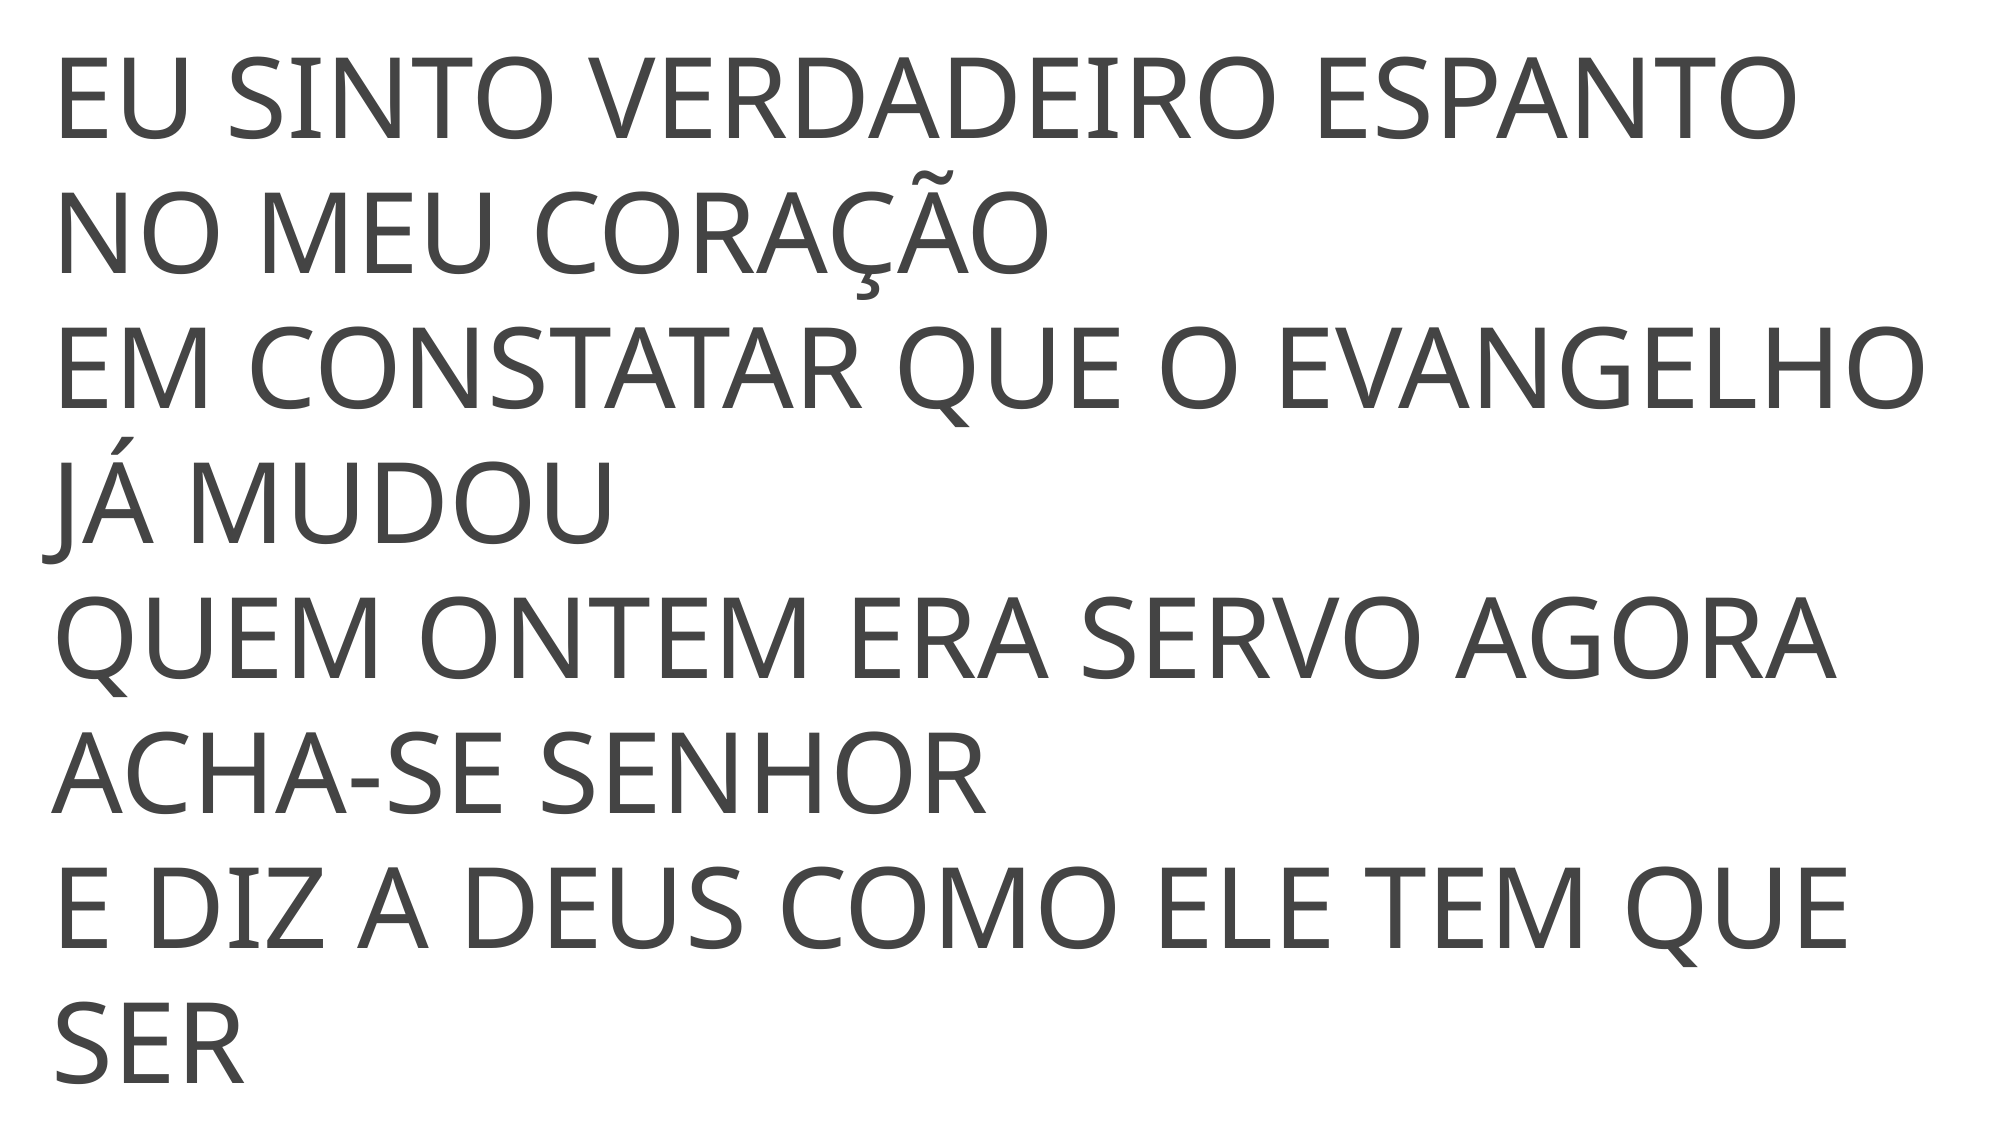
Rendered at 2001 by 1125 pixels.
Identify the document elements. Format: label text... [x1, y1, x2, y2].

list EU SINTO VERDADEIRO ESPANTO NO MEU CORAÇÃO EM CONSTATAR QUE O EVANGELHO JÁ MUDOU QUEM ONTEM ERA SERVO AGORA ACHA-SE SENHOR E DIZ A DEUS COMO ELE TEM QUE SER [36, 18, 1990, 733]
